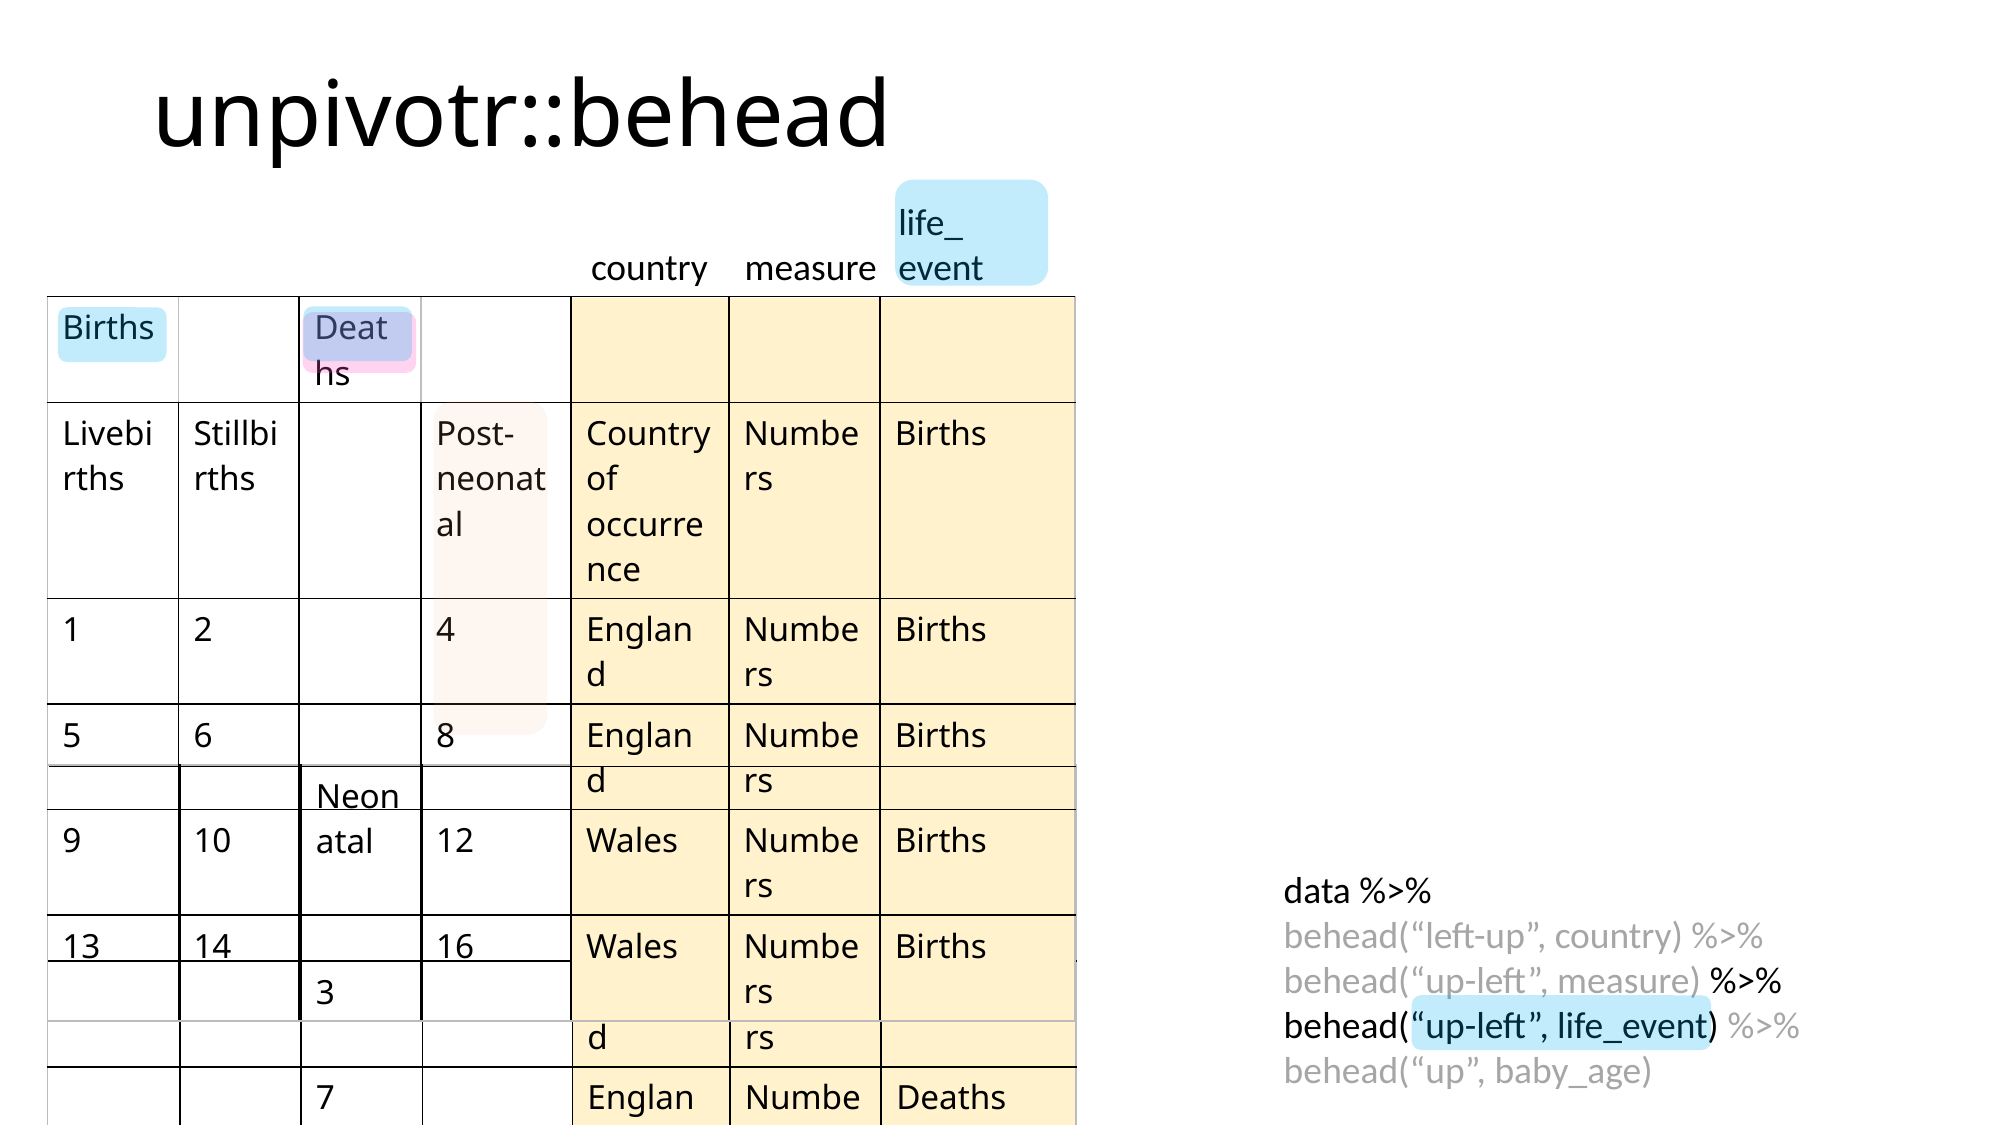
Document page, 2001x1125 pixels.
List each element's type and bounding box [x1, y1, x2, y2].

table_header [48, 298, 178, 402]
table_cell [881, 810, 1074, 914]
table_cell [179, 767, 298, 809]
table_cell [48, 705, 178, 766]
table_cell [300, 767, 420, 809]
table_cell [572, 403, 728, 598]
table_cell [302, 1068, 422, 1125]
table_cell [730, 599, 879, 703]
table_cell [300, 810, 420, 914]
table_cell [881, 599, 1074, 703]
table_cell [540, 403, 570, 598]
table_header [572, 298, 728, 402]
table_cell [731, 1022, 880, 1066]
table_cell [179, 916, 298, 1020]
table_cell [882, 1022, 1075, 1066]
table_header [730, 298, 879, 402]
table_cell [423, 1068, 572, 1125]
table_cell [572, 599, 728, 703]
table_cell [422, 810, 570, 914]
table_cell [881, 916, 1074, 1020]
table_header [300, 298, 420, 402]
table_header [881, 298, 1074, 402]
text_box [301, 305, 418, 374]
table_cell [300, 705, 420, 766]
table_cell [881, 705, 1074, 766]
table_cell [572, 810, 728, 914]
table_cell [572, 767, 728, 809]
text_box [56, 306, 168, 364]
table_cell [300, 916, 420, 1020]
table_cell [300, 599, 420, 703]
table_cell [572, 705, 728, 766]
table_cell [48, 1068, 179, 1125]
table_cell [573, 1022, 729, 1066]
table_cell [48, 916, 178, 1020]
table_cell [882, 1068, 1075, 1125]
table_cell [572, 916, 728, 1020]
table_cell [179, 403, 298, 598]
table_cell [730, 705, 879, 766]
table_cell [881, 767, 1074, 809]
table_cell [179, 705, 298, 766]
table_cell [730, 916, 879, 1020]
table_cell [573, 1068, 729, 1125]
table_cell [730, 810, 879, 914]
table_cell [302, 1022, 422, 1066]
table_cell [730, 403, 879, 598]
table_cell [179, 810, 298, 914]
table_cell [181, 1022, 300, 1066]
table_cell [48, 403, 178, 598]
text_box [47, 59, 1863, 297]
table_cell [179, 599, 298, 703]
table_cell [422, 599, 432, 703]
table_cell [48, 810, 178, 914]
table_cell [48, 1022, 179, 1066]
table_cell [300, 403, 420, 598]
table_cell [422, 767, 570, 809]
table_cell [549, 599, 570, 703]
table_cell [422, 916, 570, 1020]
table_cell [48, 767, 178, 809]
table_cell [730, 767, 879, 809]
text_box [1268, 858, 1917, 1099]
table_cell [48, 599, 178, 703]
table_cell [881, 403, 1074, 598]
table_header [422, 298, 570, 402]
table_cell [422, 705, 570, 766]
table_cell [422, 403, 441, 598]
text_box [432, 400, 549, 736]
table_header [179, 298, 298, 402]
table_cell [731, 1068, 880, 1125]
table_cell [181, 1068, 300, 1125]
table_cell [423, 1022, 572, 1066]
